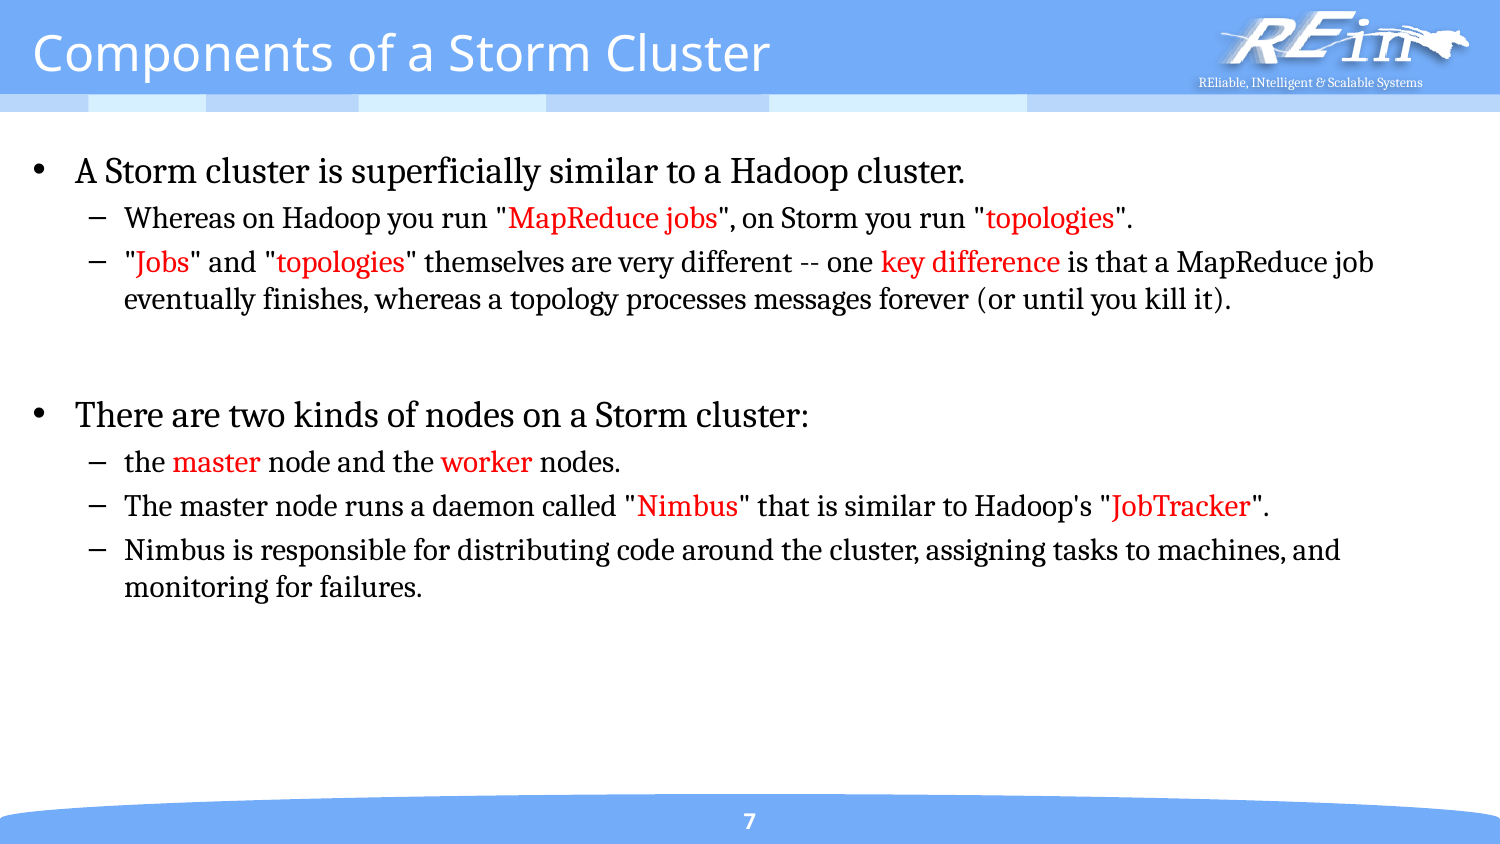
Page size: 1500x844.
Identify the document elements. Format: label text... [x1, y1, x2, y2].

slide_number 7 [667, 802, 833, 842]
list A Storm cluster is superficially similar to a Hadoop cluster. Whereas on Hadoop you run "MapReduce jobs", on Storm you run "topologies". "Jobs" and "topologies" themselves are very different -- one key difference is that a MapReduce job eventually finishes, whereas a topology processes messages forever (or until you kill it). There are two kinds of nodes on a Storm cluster: the master node and the worker nodes. The master node runs a daemon called "Nimbus" that is similar to Hadoop's "JobTracker". Nimbus is responsible for distributing code around the cluster, assigning tasks to machines, and monitoring for failures. [17, 138, 1459, 786]
title Components of a Storm Cluster [17, 17, 1136, 86]
